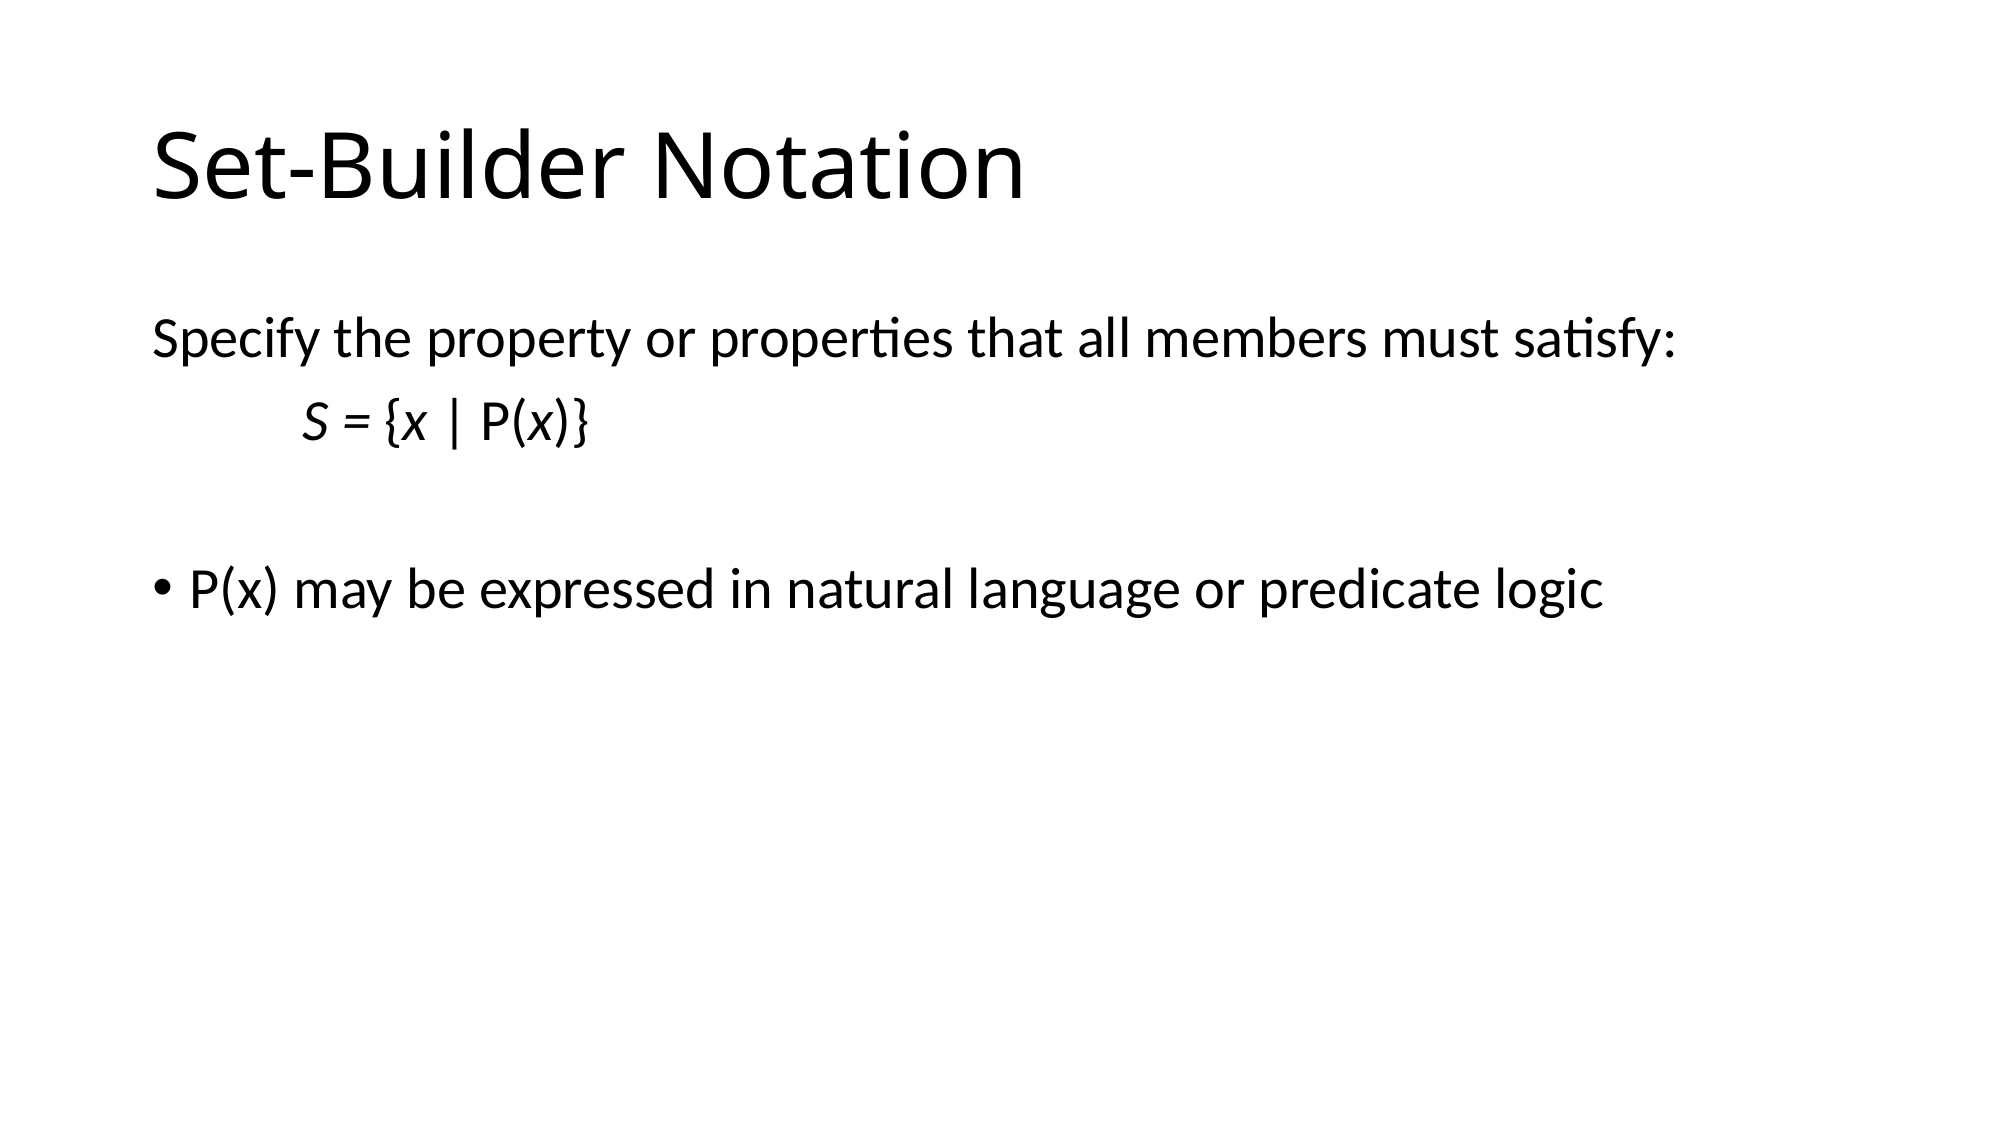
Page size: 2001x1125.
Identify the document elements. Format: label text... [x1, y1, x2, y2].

list Specify the property or properties that all members must satisfy: S = {x | P(x)} P(x) may be expressed in natural language or predicate logic [137, 299, 1863, 1014]
title Set-Builder Notation [137, 59, 1863, 278]
